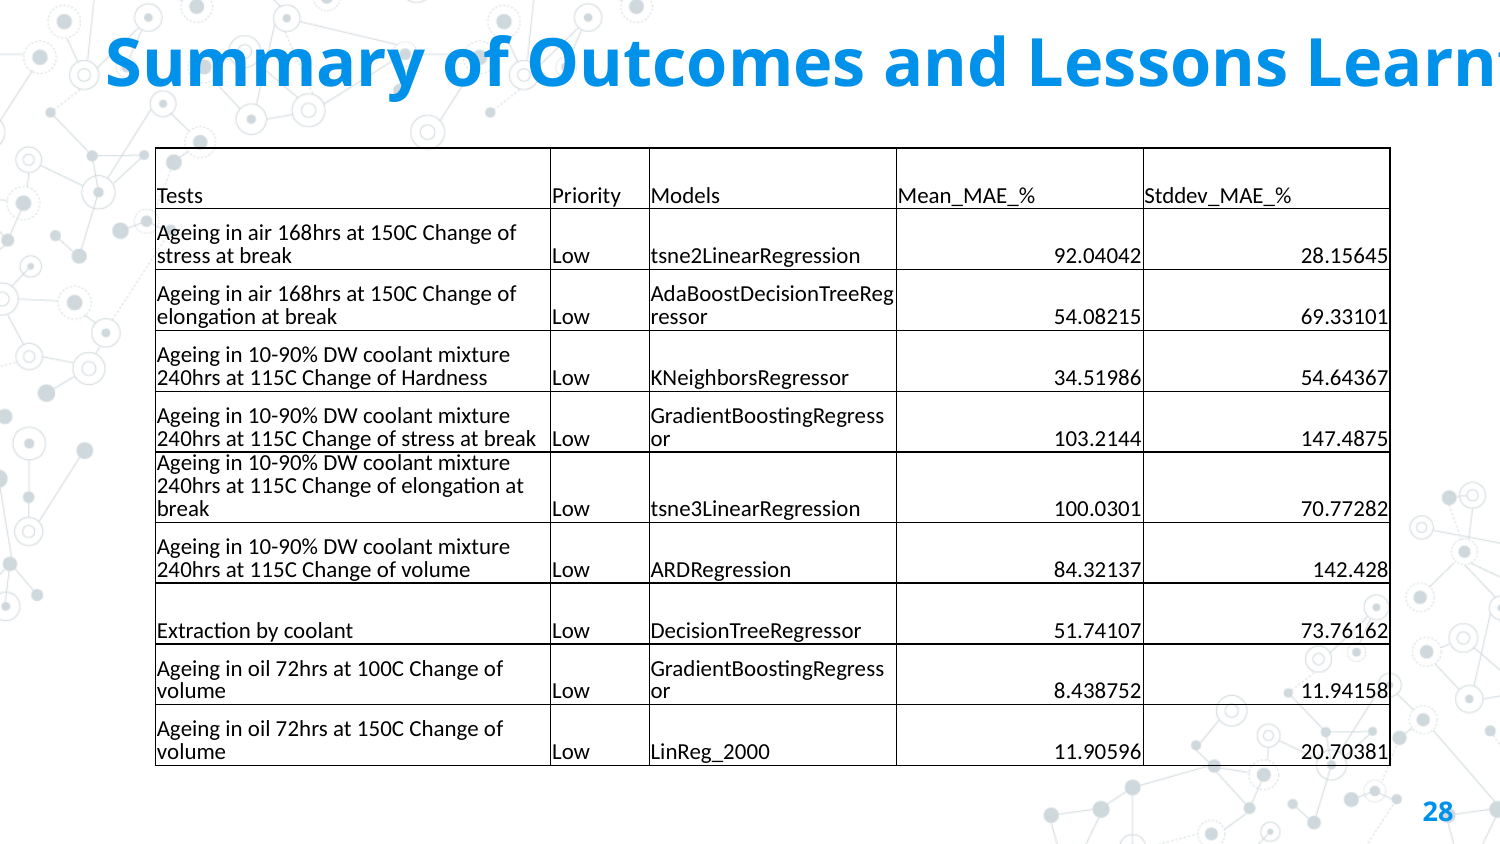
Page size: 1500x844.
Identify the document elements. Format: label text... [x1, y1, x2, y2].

table_cell Ageing in 10-90% DW coolant mixture 240hrs at 115C Change of elongation at break [156, 453, 550, 522]
table_cell Low [551, 392, 649, 451]
table_cell Ageing in 10-90% DW coolant mixture 240hrs at 115C Change of Hardness [156, 331, 550, 391]
table_cell LinReg_2000 [650, 705, 896, 765]
table_header Models [650, 149, 896, 208]
table_cell 28.15645 [1144, 209, 1389, 269]
table_header Mean_MAE_% [897, 149, 1143, 208]
table_cell Low [551, 523, 649, 582]
table_cell 100.0301 [897, 453, 1143, 522]
table_cell ARDRegression [650, 523, 896, 582]
table_cell Ageing in air 168hrs at 150C Change of stress at break [156, 209, 550, 269]
table_cell Low [551, 209, 649, 269]
table_cell 69.33101 [1144, 270, 1389, 330]
table_cell 103.2144 [897, 392, 1143, 451]
table_cell 8.438752 [897, 645, 1143, 704]
table_cell 70.77282 [1144, 453, 1389, 522]
table_cell Ageing in 10-90% DW coolant mixture 240hrs at 115C Change of stress at break [156, 392, 550, 451]
table_cell Ageing in oil 72hrs at 100C Change of volume [156, 645, 550, 704]
table_cell 73.76162 [1144, 584, 1389, 643]
table_cell 20.70381 [1144, 705, 1389, 765]
table_cell DecisionTreeRegressor [650, 584, 896, 643]
table_cell 51.74107 [897, 584, 1143, 643]
table_cell 147.4875 [1144, 392, 1389, 451]
text_box Summary of Outcomes and Lessons Learnt [90, 0, 1500, 116]
table_cell Low [551, 705, 649, 765]
table_header Tests [156, 149, 550, 208]
table_cell 92.04042 [897, 209, 1143, 269]
table_cell Extraction by coolant [156, 584, 550, 643]
table_cell 54.64367 [1144, 331, 1389, 391]
table_cell Ageing in oil 72hrs at 150C Change of volume [156, 705, 550, 765]
table_cell Ageing in air 168hrs at 150C Change of elongation at break [156, 270, 550, 330]
table_cell tsne2LinearRegression [650, 209, 896, 269]
table_cell 54.08215 [897, 270, 1143, 330]
table_cell KNeighborsRegressor [650, 331, 896, 391]
table_cell 34.51986 [897, 331, 1143, 391]
table_cell 11.94158 [1144, 645, 1389, 704]
table_cell 142.428 [1144, 523, 1389, 582]
slide_number 28 [1378, 779, 1469, 844]
table_cell tsne3LinearRegression [650, 453, 896, 522]
table_cell Low [551, 584, 649, 643]
picture [0, 0, 1500, 844]
table_cell 11.90596 [897, 705, 1143, 765]
table_header Stddev_MAE_% [1144, 149, 1389, 208]
table_cell AdaBoostDecisionTreeRegressor [650, 270, 896, 330]
table_cell Low [551, 331, 649, 391]
table_header Priority [551, 149, 649, 208]
table_cell GradientBoostingRegressor [650, 392, 896, 451]
table_cell GradientBoostingRegressor [650, 645, 896, 704]
table_cell Low [551, 645, 649, 704]
table_cell Low [551, 453, 649, 522]
table_cell Low [551, 270, 649, 330]
table_cell Ageing in 10-90% DW coolant mixture 240hrs at 115C Change of volume [156, 523, 550, 582]
table_cell 84.32137 [897, 523, 1143, 582]
